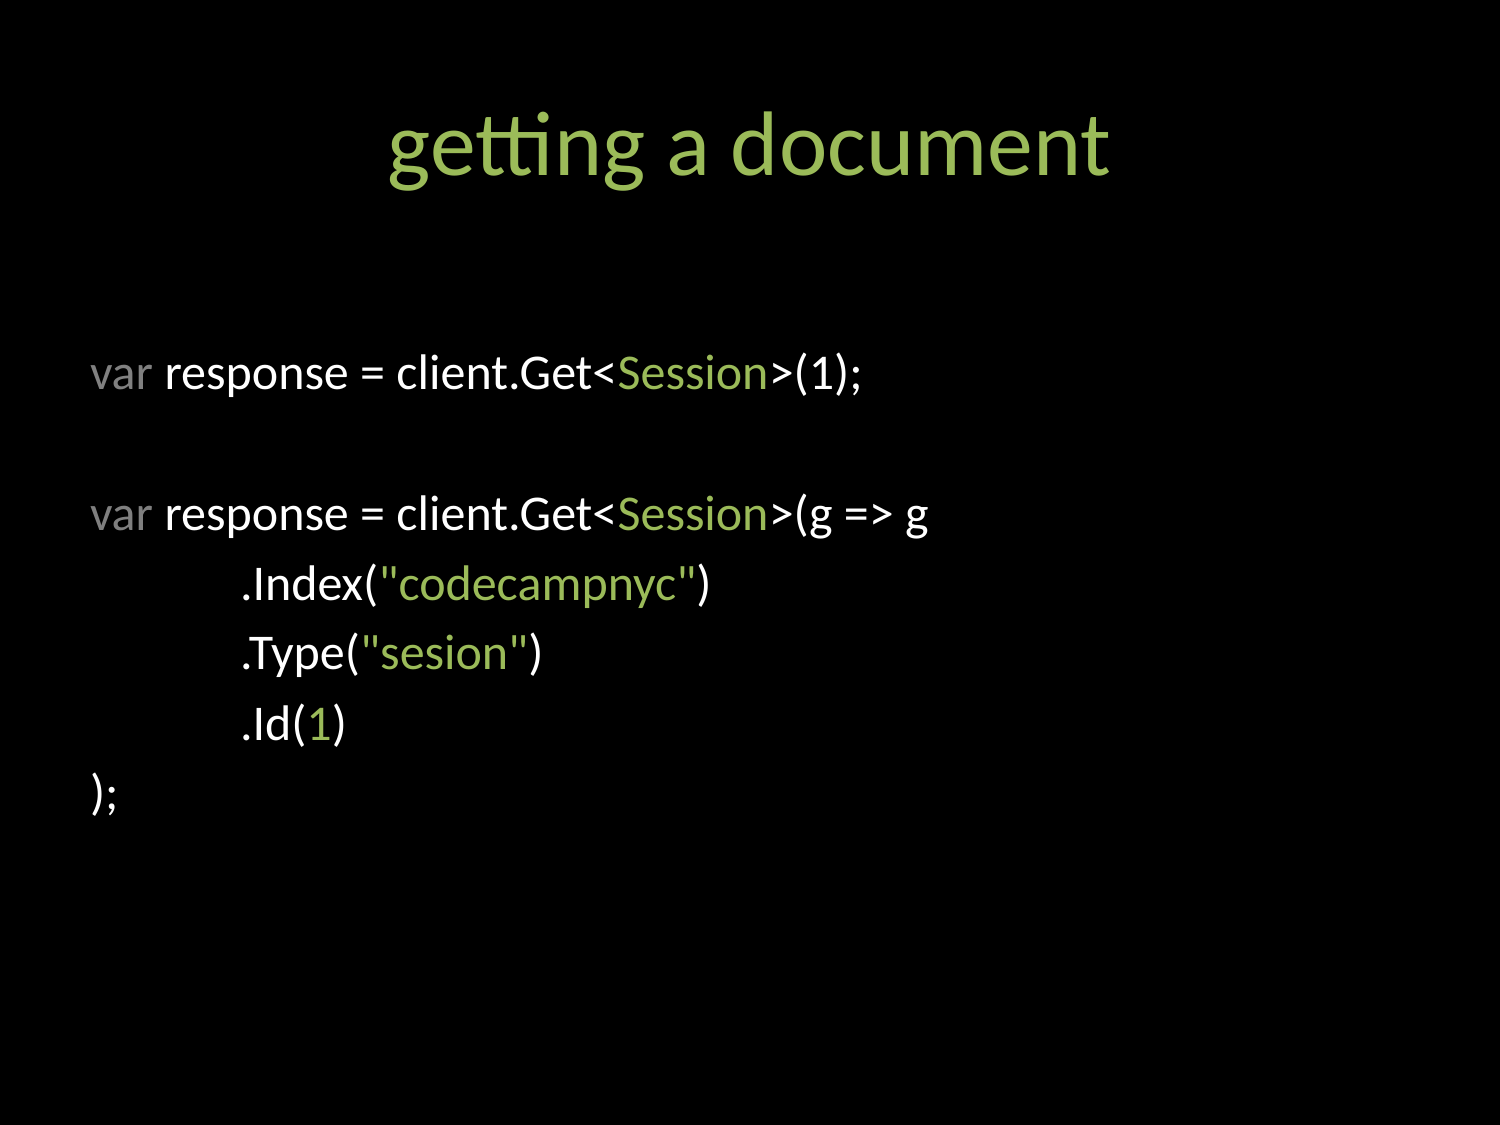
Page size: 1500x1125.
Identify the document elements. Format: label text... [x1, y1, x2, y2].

list var response = client.Get<Session>(1); var response = client.Get<Session>(g => g .Index("codecampnyc") .Type("sesion") .Id(1) ); [75, 262, 1425, 1087]
title getting a document [75, 45, 1425, 233]
